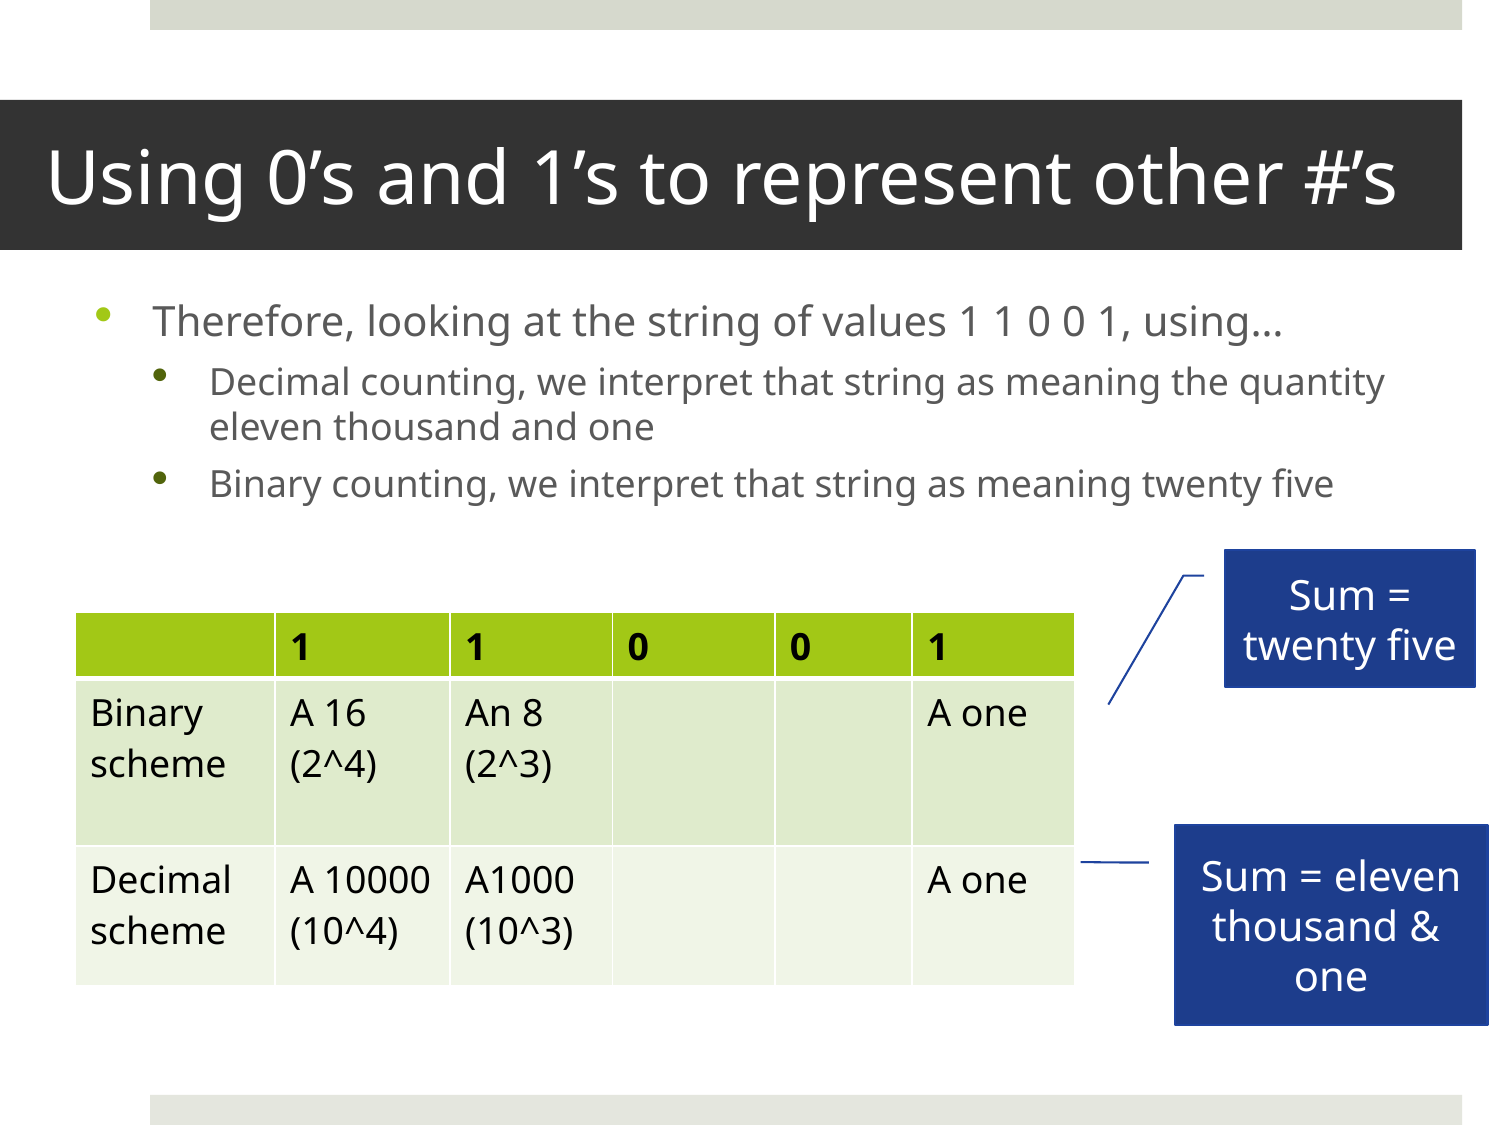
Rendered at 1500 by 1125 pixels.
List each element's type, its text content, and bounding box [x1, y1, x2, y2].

table_header 0 [776, 613, 911, 676]
table_header 1 [276, 613, 449, 676]
table_cell A 10000 (10^4) [276, 847, 449, 985]
table_cell A1000 (10^3) [451, 847, 612, 985]
table_cell A one [913, 681, 1074, 845]
table_cell [613, 847, 774, 985]
table_cell Decimal scheme [76, 847, 274, 985]
table_cell [613, 681, 774, 845]
table_cell An 8 (2^3) [451, 681, 612, 845]
table_cell [776, 847, 911, 985]
table_cell [776, 681, 911, 845]
table_cell A 16 (2^4) [276, 681, 449, 845]
text_box Sum = eleven thousand & one [1174, 824, 1489, 1026]
title Using 0’s and 1’s to represent other #’s [0, 99, 1463, 250]
table_cell A one [913, 847, 1074, 985]
table_header 1 [913, 613, 1074, 676]
list Therefore, looking at the string of values 1 1 0 0 1, using… Decimal counting, we interpret that string as meaning the quantity eleven thousand and one Binary counting, we interpret that string as meaning twenty five [81, 287, 1425, 991]
table_cell Binary scheme [76, 681, 274, 845]
text_box Sum = twenty five [1107, 574, 1205, 706]
table_header [76, 613, 274, 676]
table_header 1 [451, 613, 612, 676]
text_box Sum = twenty five [1224, 549, 1476, 688]
table_header 0 [613, 613, 774, 676]
